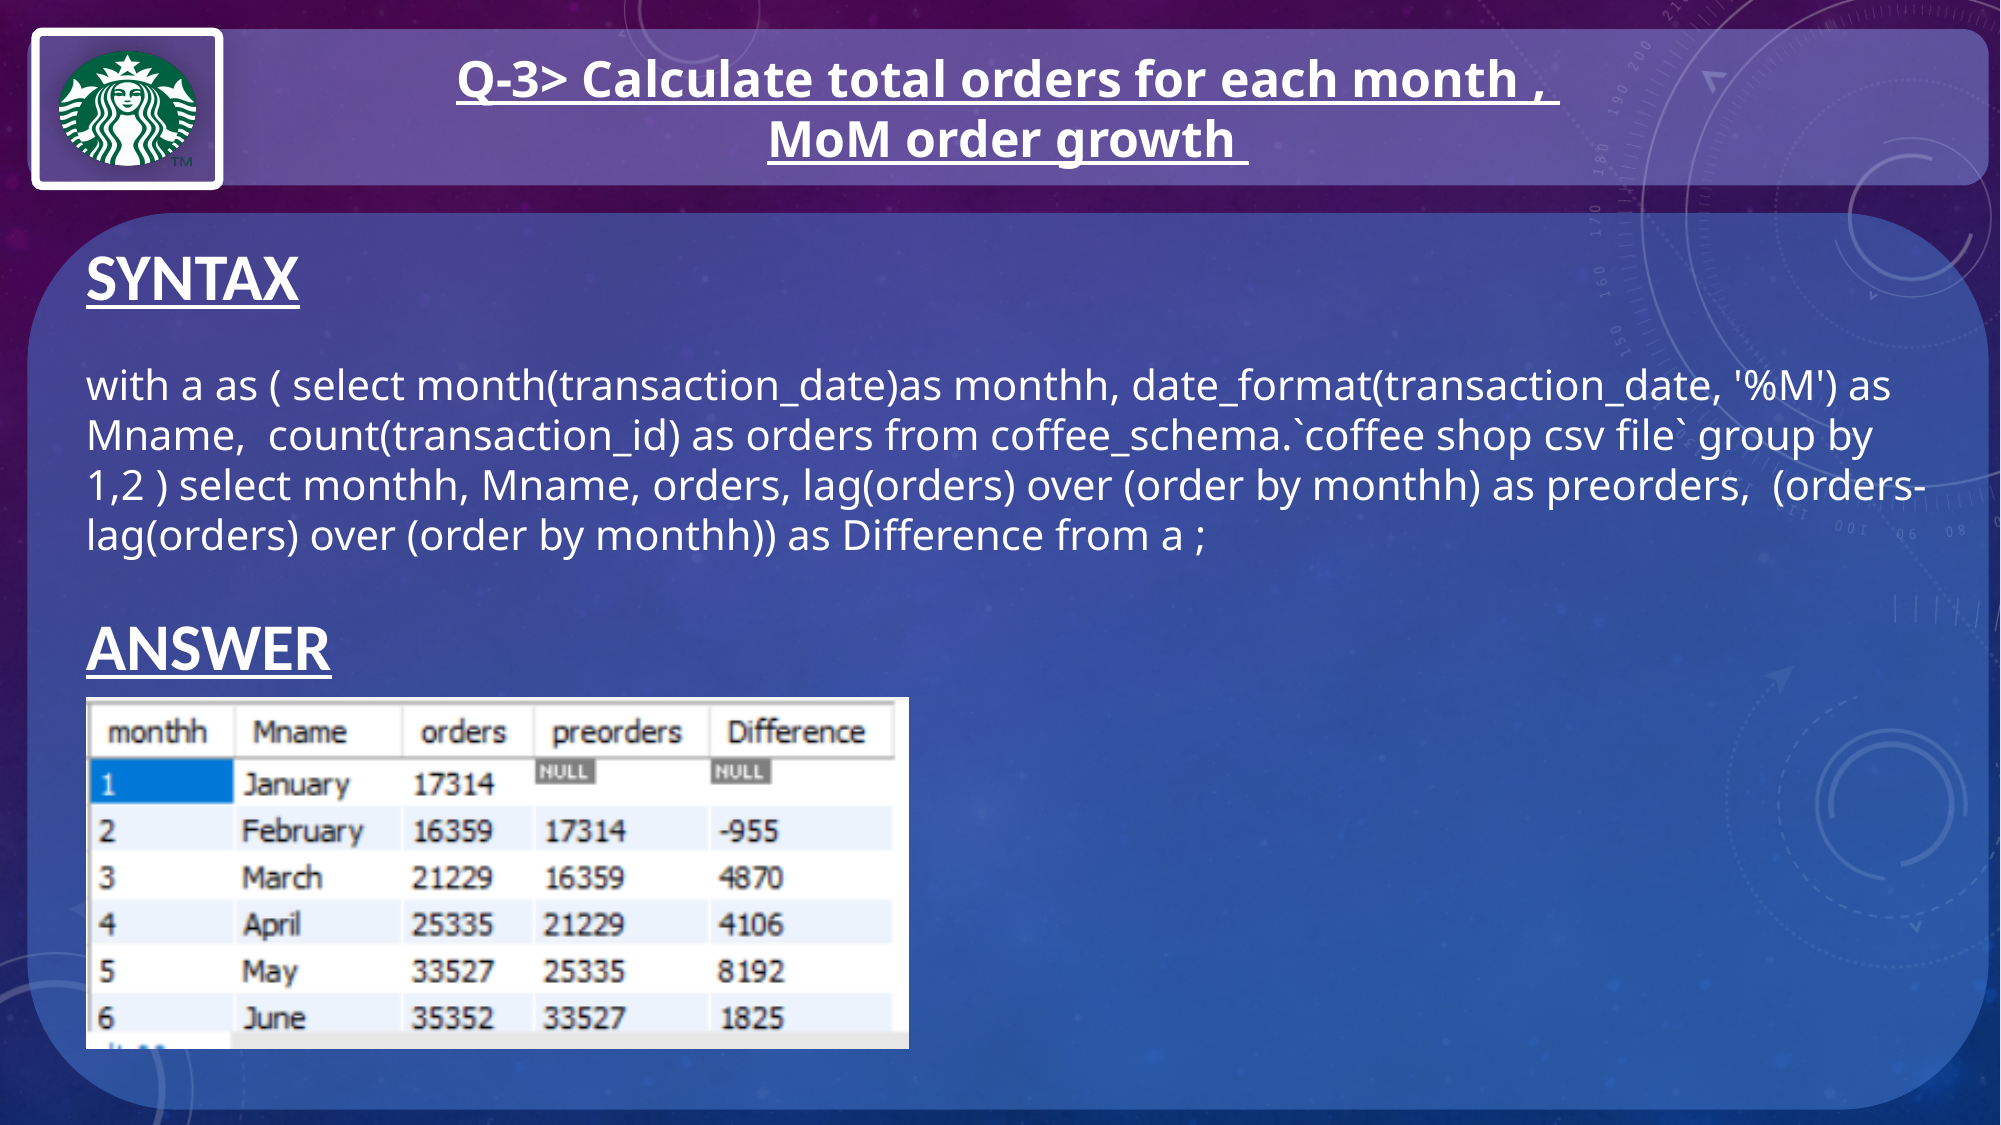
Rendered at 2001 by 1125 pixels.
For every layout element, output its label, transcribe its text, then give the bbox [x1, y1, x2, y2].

text_box SYNTAX with a as ( select month(transaction_date)as monthh, date_format(transaction_date, '%M') as Mname, count(transaction_id) as orders from coffee_schema.`coffee shop csv file` group by 1,2 ) select monthh, Mname, orders, lag(orders) over (order by monthh) as preorders, (orders-lag(orders) over (order by monthh)) as Difference from a ; ANSWER [27, 212, 1989, 1110]
text_box Q-3> Calculate total orders for each month , MoM order growth [244, 29, 1989, 186]
picture [0, 0, 2001, 1125]
